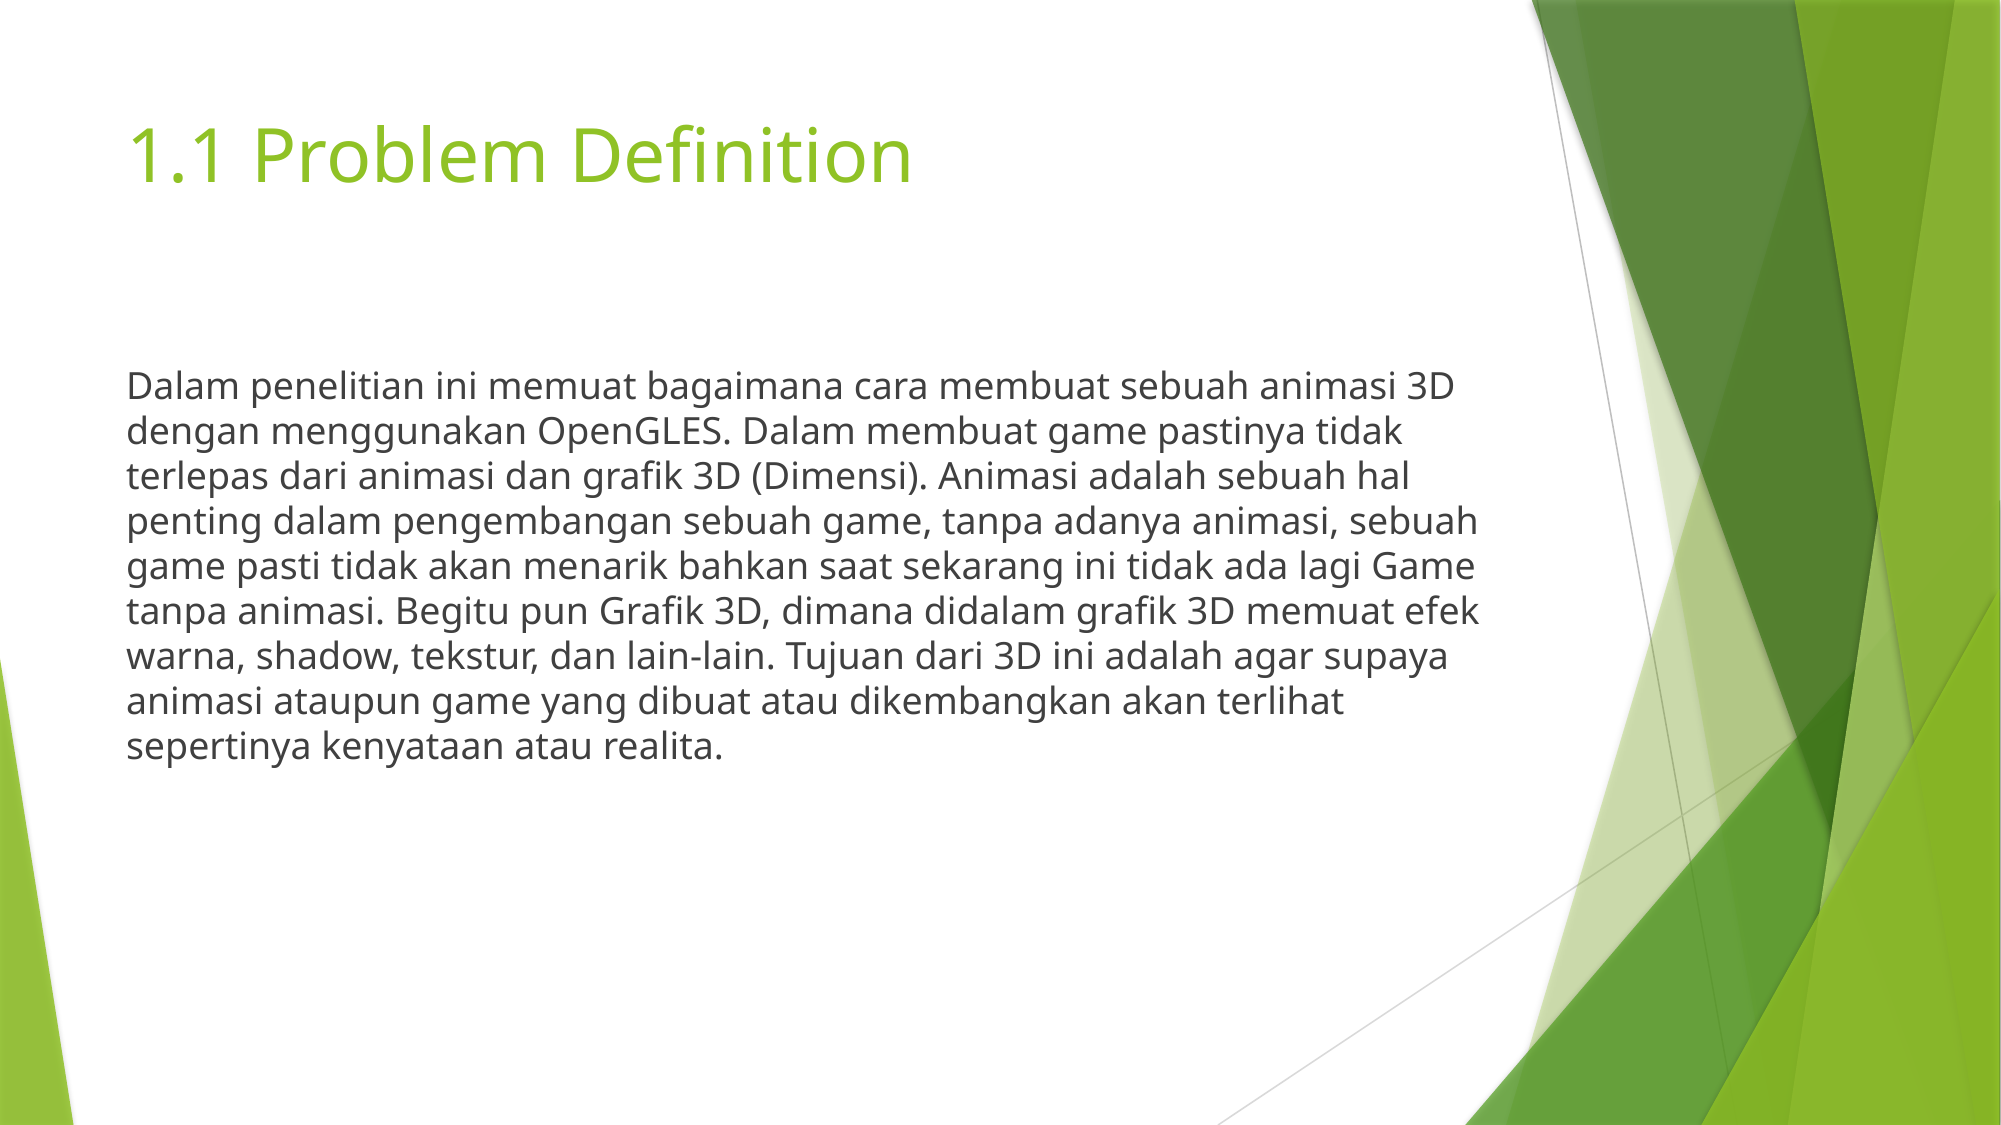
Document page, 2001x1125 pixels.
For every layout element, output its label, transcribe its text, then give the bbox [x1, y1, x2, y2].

list Dalam penelitian ini memuat bagaimana cara membuat sebuah animasi 3D dengan menggunakan OpenGLES. Dalam membuat game pastinya tidak terlepas dari animasi dan grafik 3D (Dimensi). Animasi adalah sebuah hal penting dalam pengembangan sebuah game, tanpa adanya animasi, sebuah game pasti tidak akan menarik bahkan saat sekarang ini tidak ada lagi Game tanpa animasi. Begitu pun Grafik 3D, dimana didalam grafik 3D memuat efek warna, shadow, tekstur, dan lain-lain. Tujuan dari 3D ini adalah agar supaya animasi ataupun game yang dibuat atau dikembangkan akan terlihat sepertinya kenyataan atau realita. [111, 354, 1522, 992]
title 1.1 Problem Definition [111, 99, 1522, 317]
